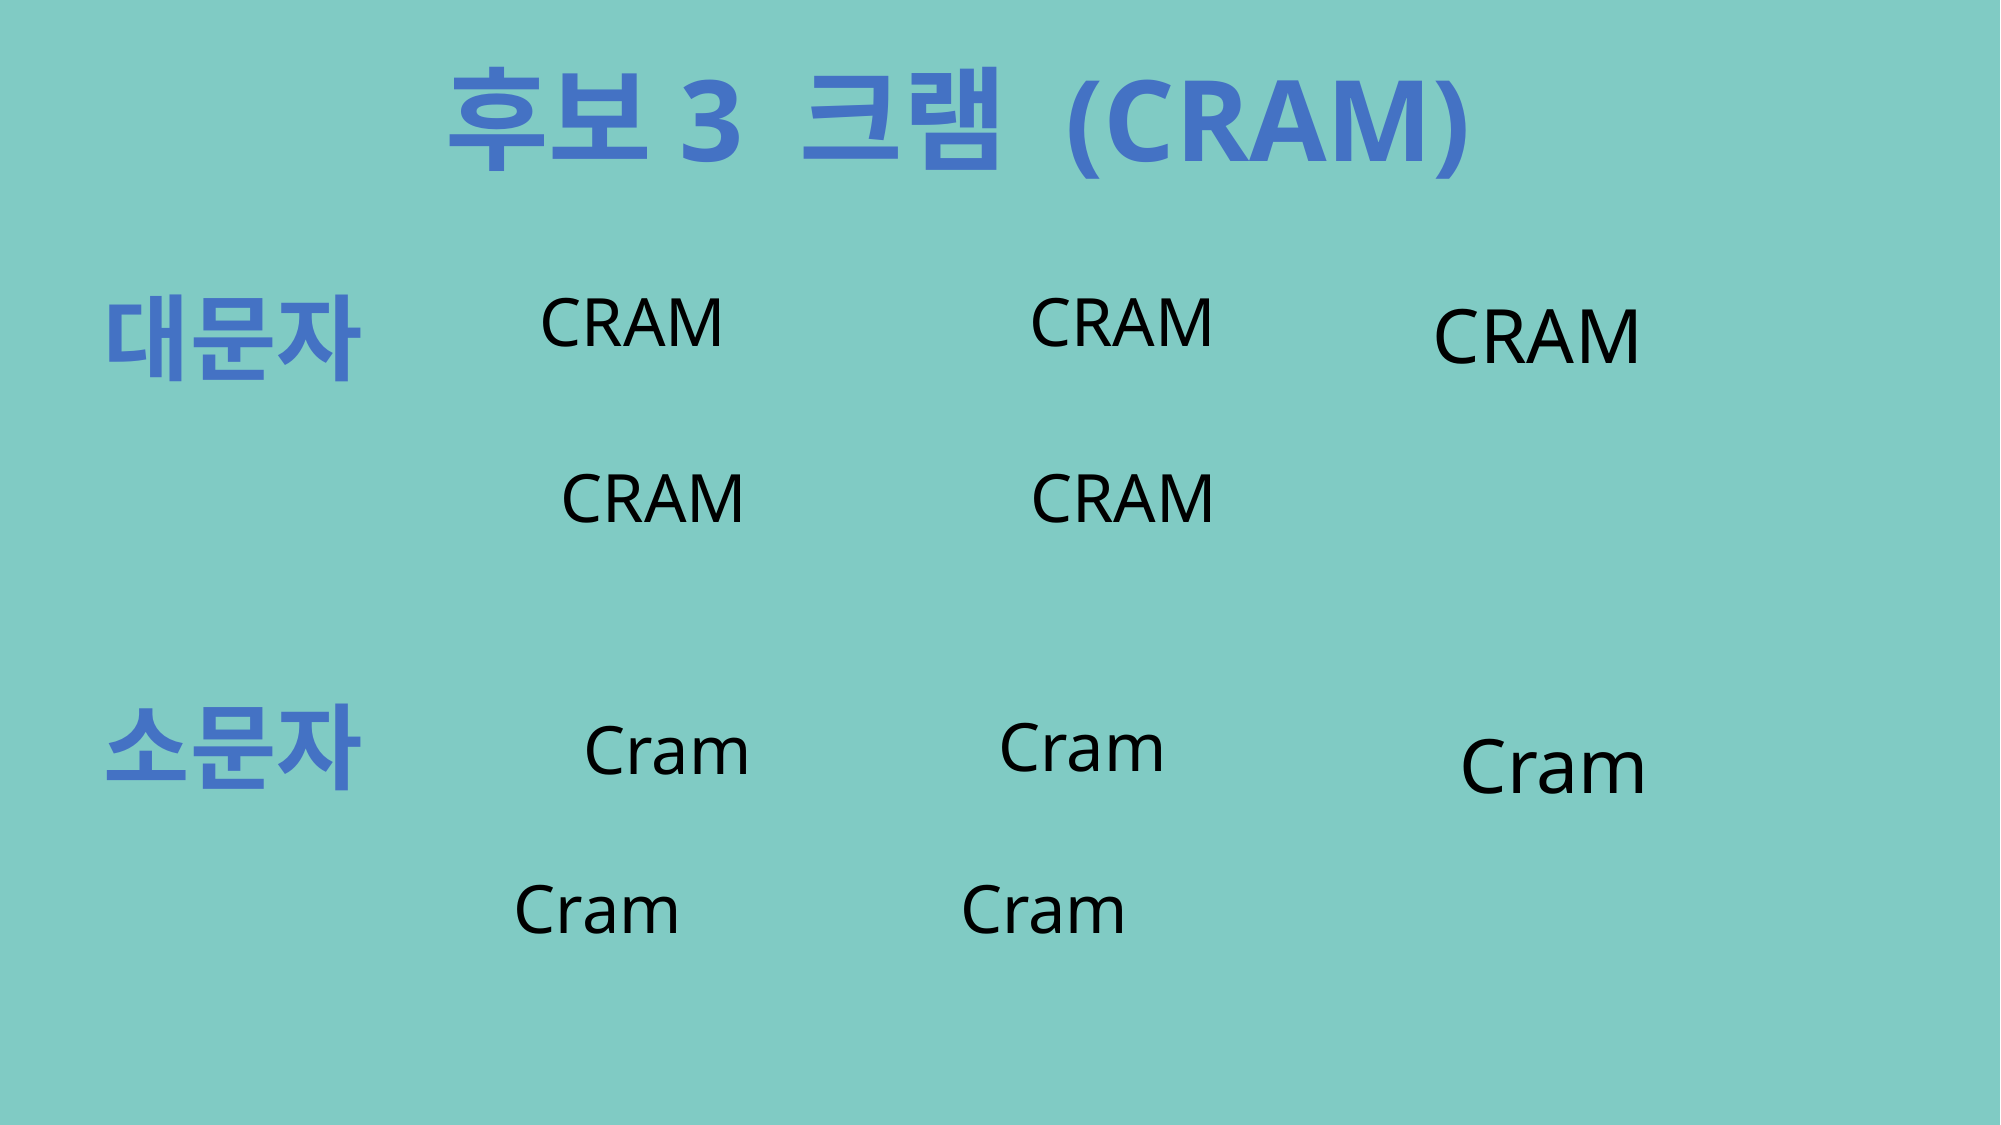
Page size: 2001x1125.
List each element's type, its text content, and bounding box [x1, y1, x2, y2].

text_box Cram [499, 859, 697, 955]
text_box Cram [983, 697, 1182, 793]
text_box 소문자 [88, 681, 378, 809]
text_box CRAM [1014, 272, 1232, 367]
text_box CRAM [524, 272, 742, 367]
text_box CRAM [1015, 448, 1233, 543]
text_box Cram [945, 859, 1144, 954]
text_box 대문자 [88, 272, 378, 400]
text_box Cram [1445, 711, 1836, 817]
text_box CRAM [545, 448, 763, 543]
text_box 후보3 크램 (CRAM) [430, 41, 1487, 192]
text_box CRAM [1418, 281, 1809, 386]
text_box Cram [568, 700, 767, 796]
